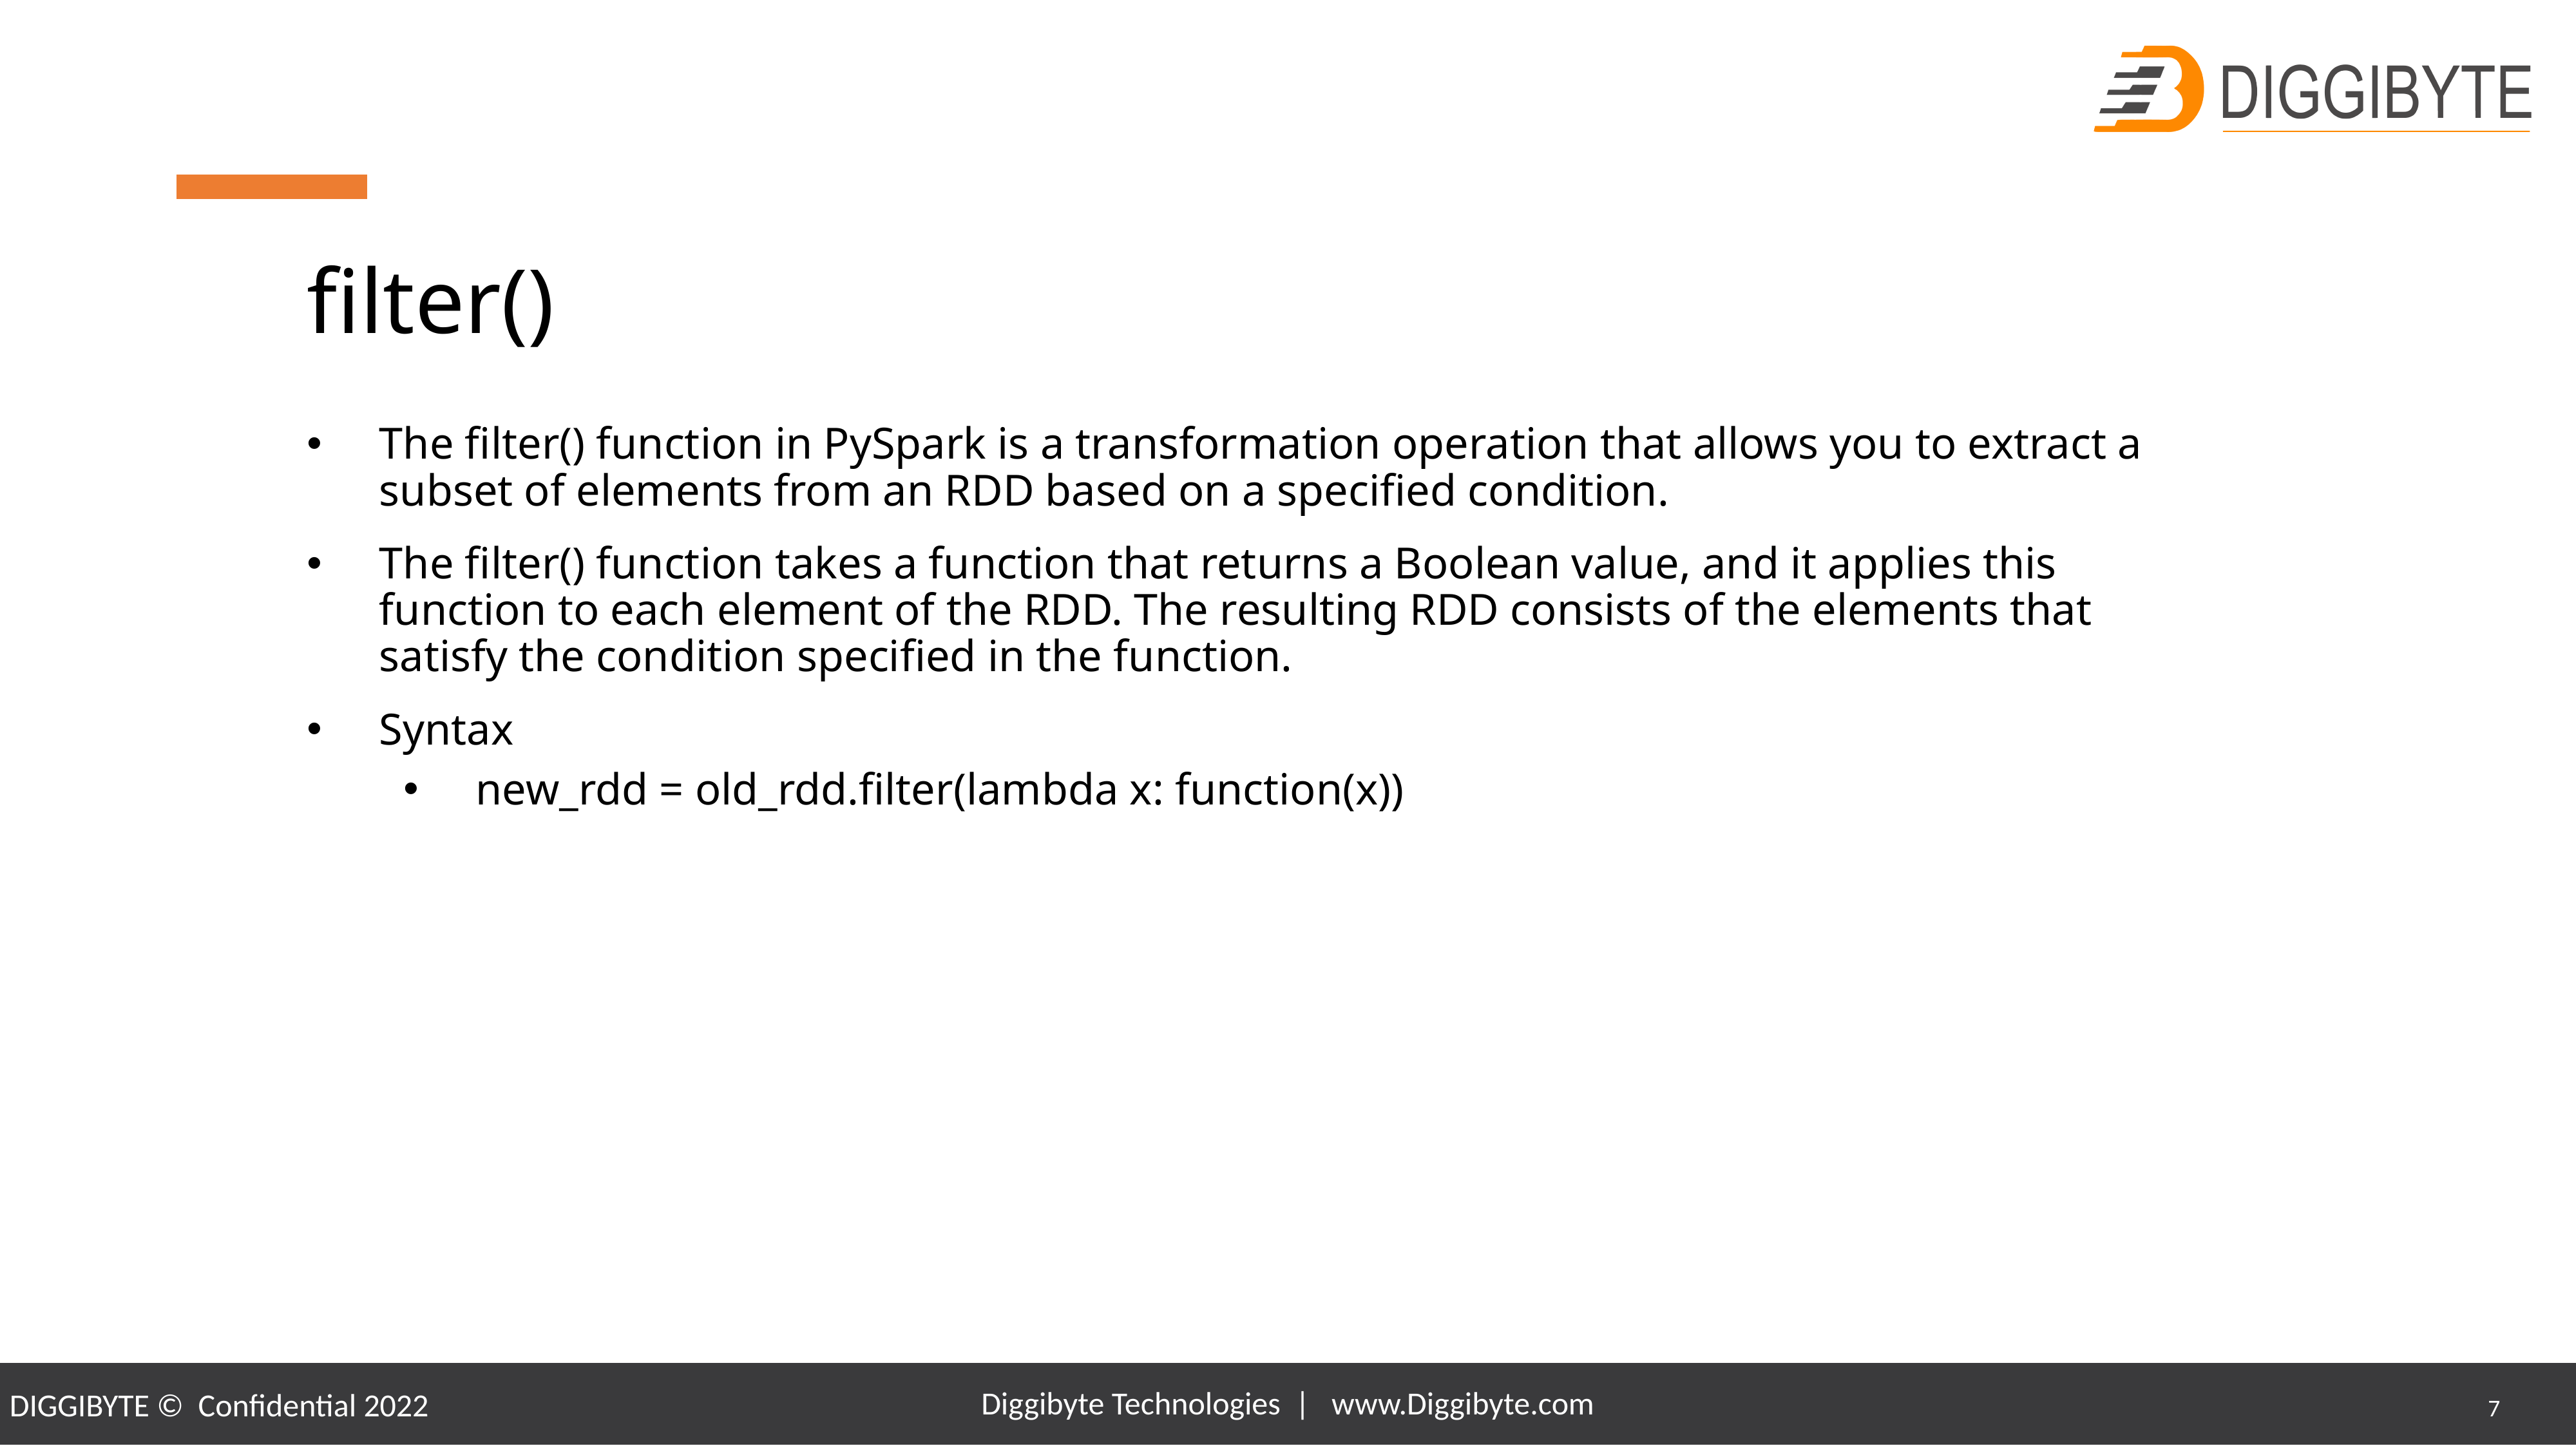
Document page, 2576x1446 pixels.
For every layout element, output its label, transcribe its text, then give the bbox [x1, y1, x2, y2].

slide_number 7 [2457, 1369, 2531, 1446]
title filter() [297, 198, 2229, 358]
picture [2054, 0, 2558, 231]
footer Diggibyte Technologies | www.Diggibyte.com [853, 1363, 1723, 1440]
subtitle The filter() function in PySpark is a transformation operation that allows you to extract a subset of elements from an RDD based on a specified condition. The filter() function takes a function that returns a Boolean value, and it applies this function to each element of the RDD. The resulting RDD consists of the elements that satisfy the condition specified in the function. Syntax new_rdd = old_rdd.filter(lambda x: function(x)) [297, 417, 2229, 1248]
